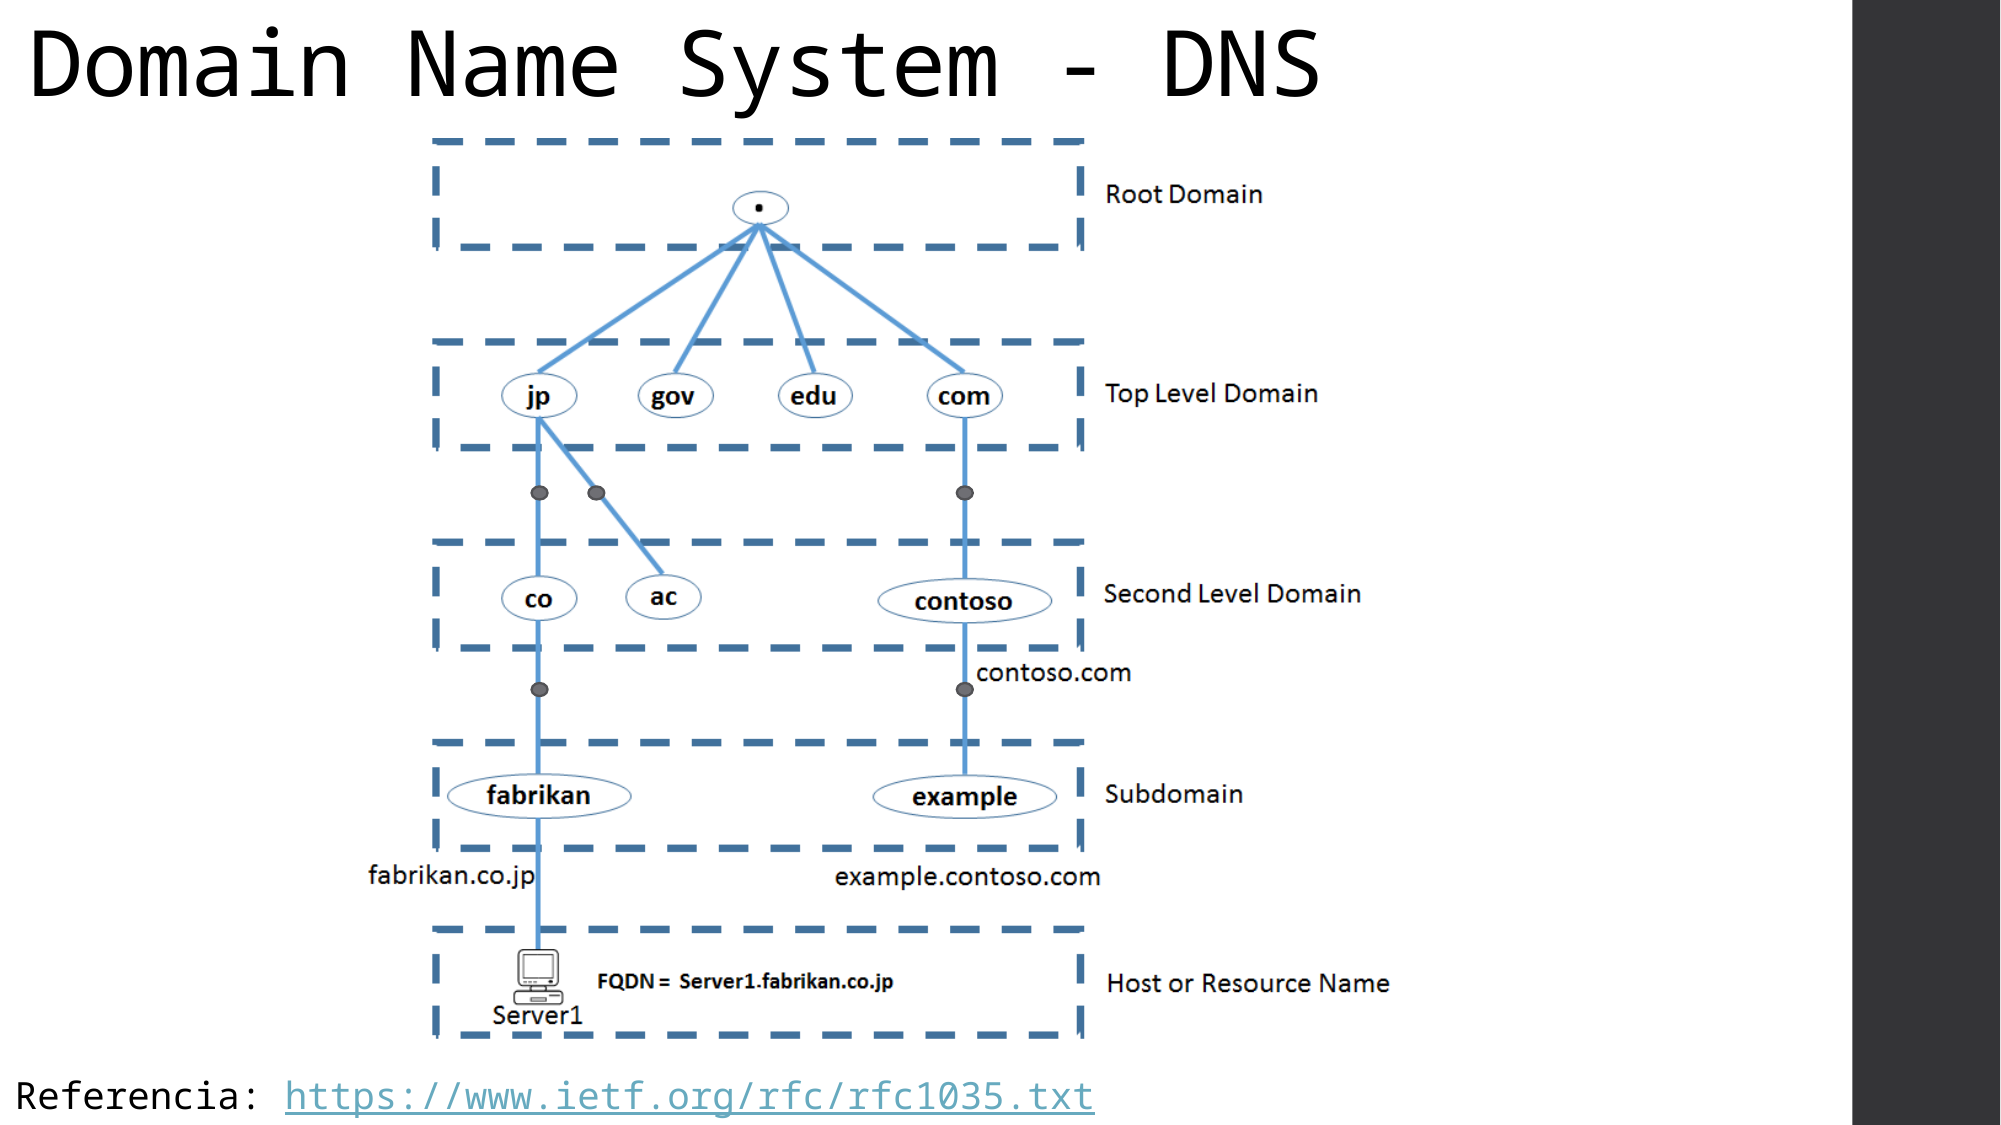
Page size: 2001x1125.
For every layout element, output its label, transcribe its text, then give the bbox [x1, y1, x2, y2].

title Domain Name System - DNS [13, 0, 1604, 124]
text_box Referencia: https://www.ietf.org/rfc/rfc1035.txt http://www.rhyshaden.com/dns.htm [0, 1064, 1518, 1125]
picture [350, 138, 1409, 1050]
